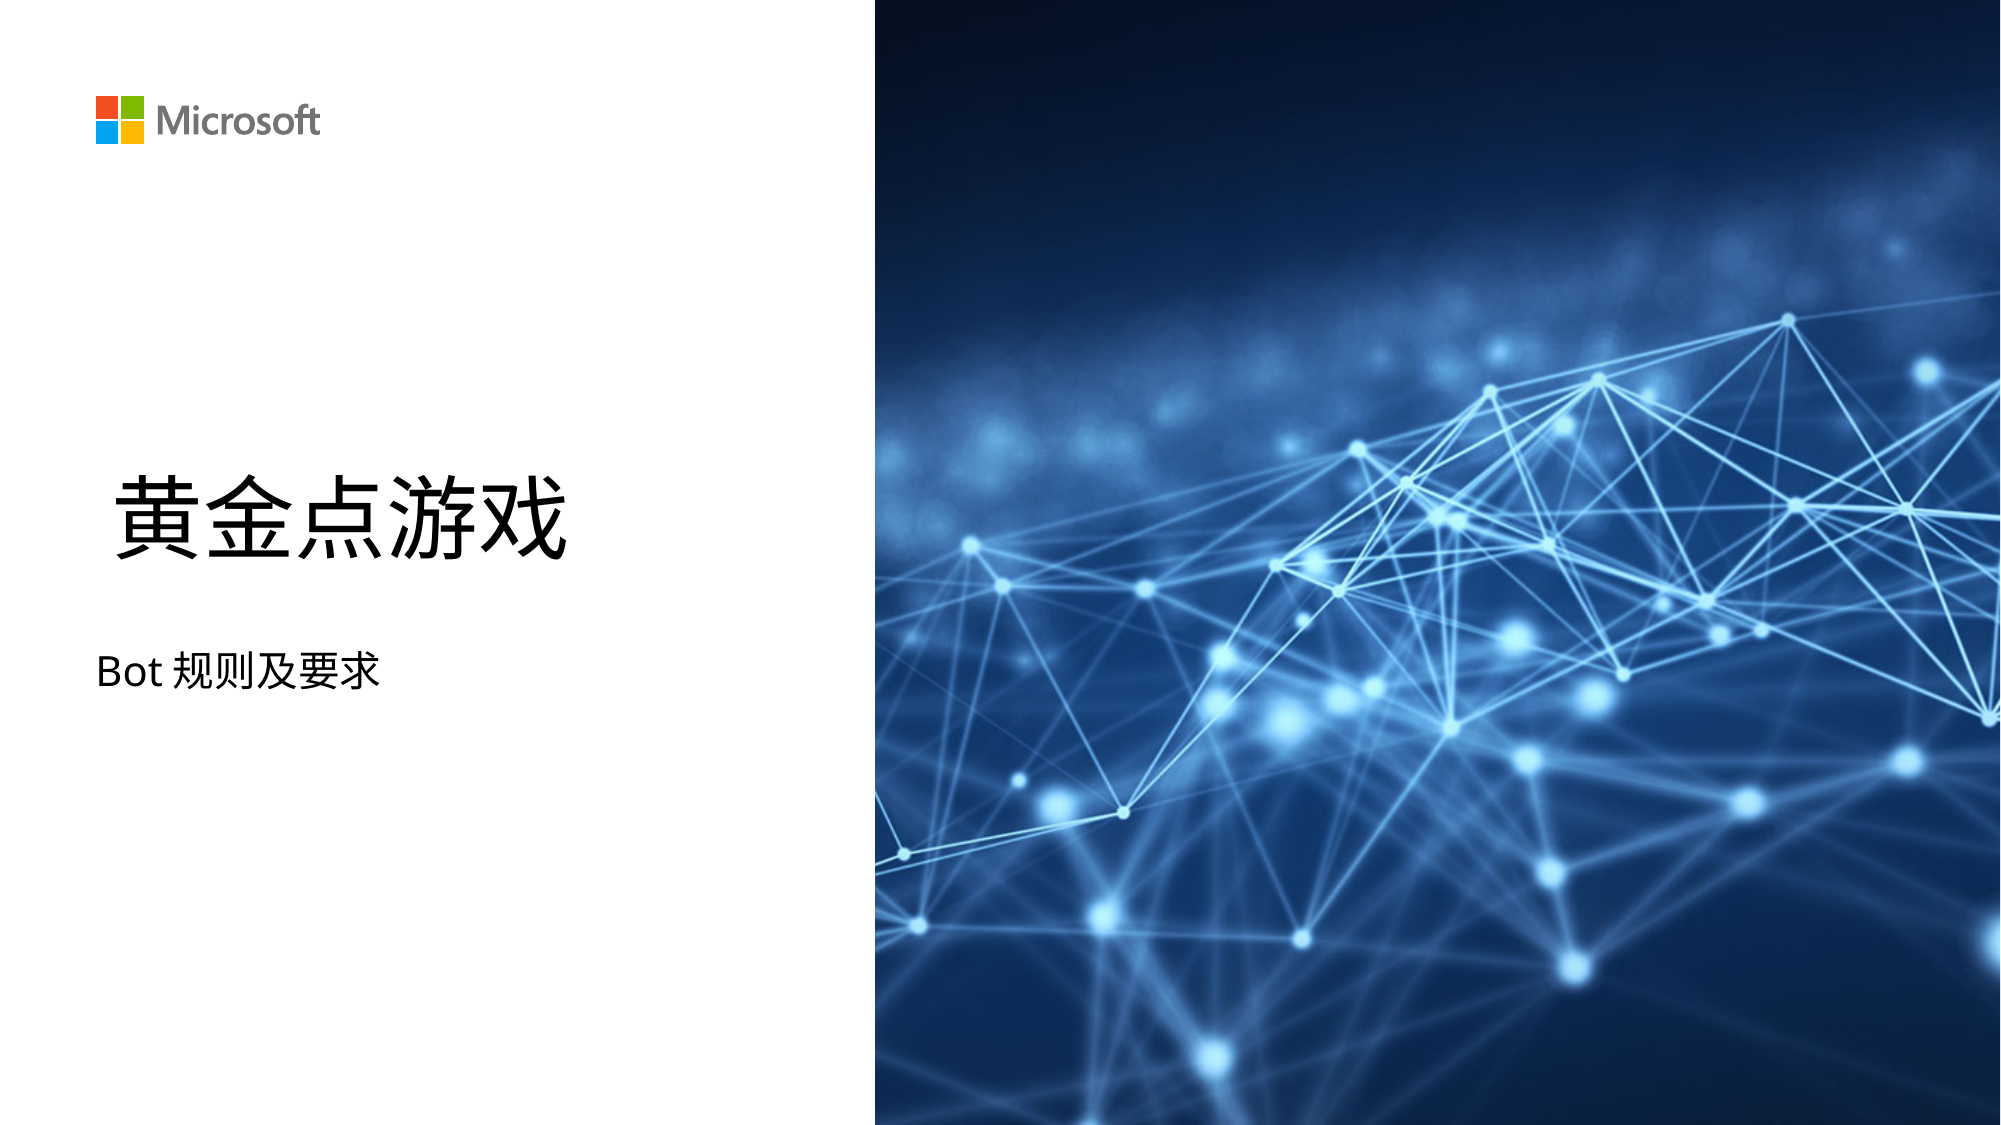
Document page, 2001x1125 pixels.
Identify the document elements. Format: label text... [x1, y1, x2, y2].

picture [875, 0, 2001, 1125]
list Bot规则及要求 [95, 650, 779, 696]
title 黄金点游戏 [96, 464, 781, 580]
